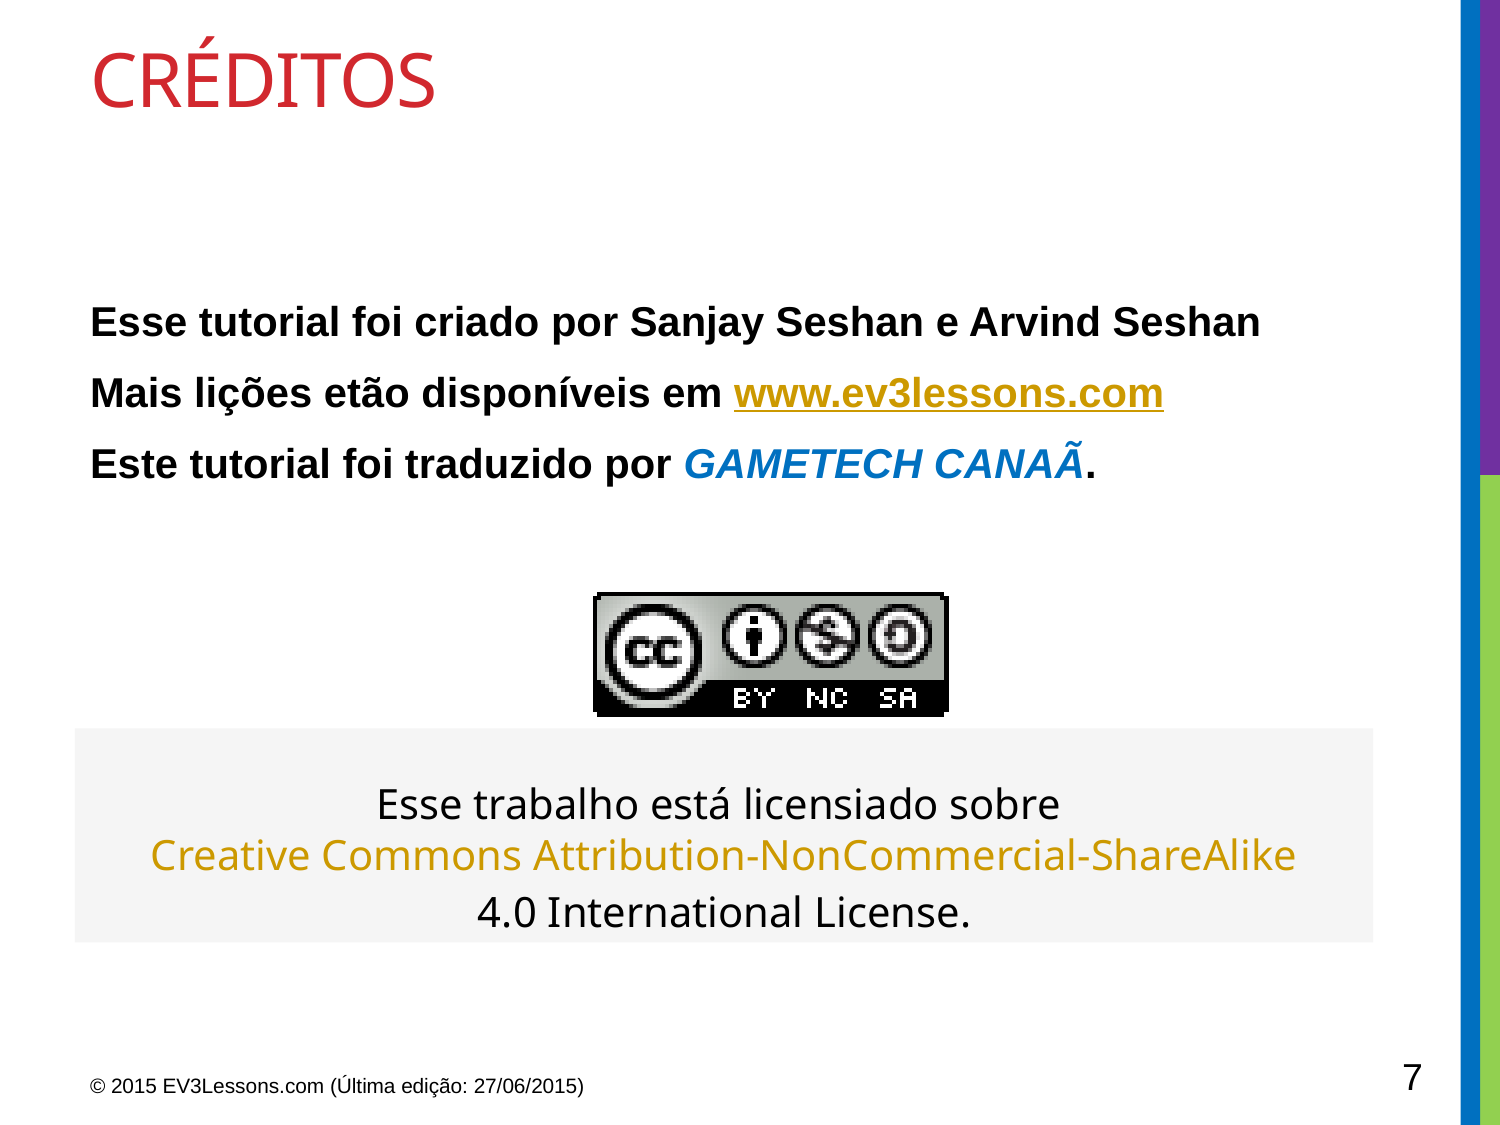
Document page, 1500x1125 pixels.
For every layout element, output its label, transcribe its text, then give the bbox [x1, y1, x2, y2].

picture [593, 591, 949, 718]
slide_number 7 [1387, 1045, 1491, 1106]
title créditos [75, 25, 1428, 250]
footer © 2015 EV3Lessons.com (Última edição: 27/06/2015) [75, 1065, 638, 1112]
text_box Esse trabalho está licensiado sobre Creative Commons Attribution-NonCommercial-ShareAlike 4.0 International License. [74, 728, 1374, 943]
list Esse tutorial foi criado por Sanjay Seshan e Arvind Seshan Mais lições etão disponíveis em www.ev3lessons.com Este tutorial foi traduzido por GAMETECH CANAÃ. [75, 287, 1428, 1005]
